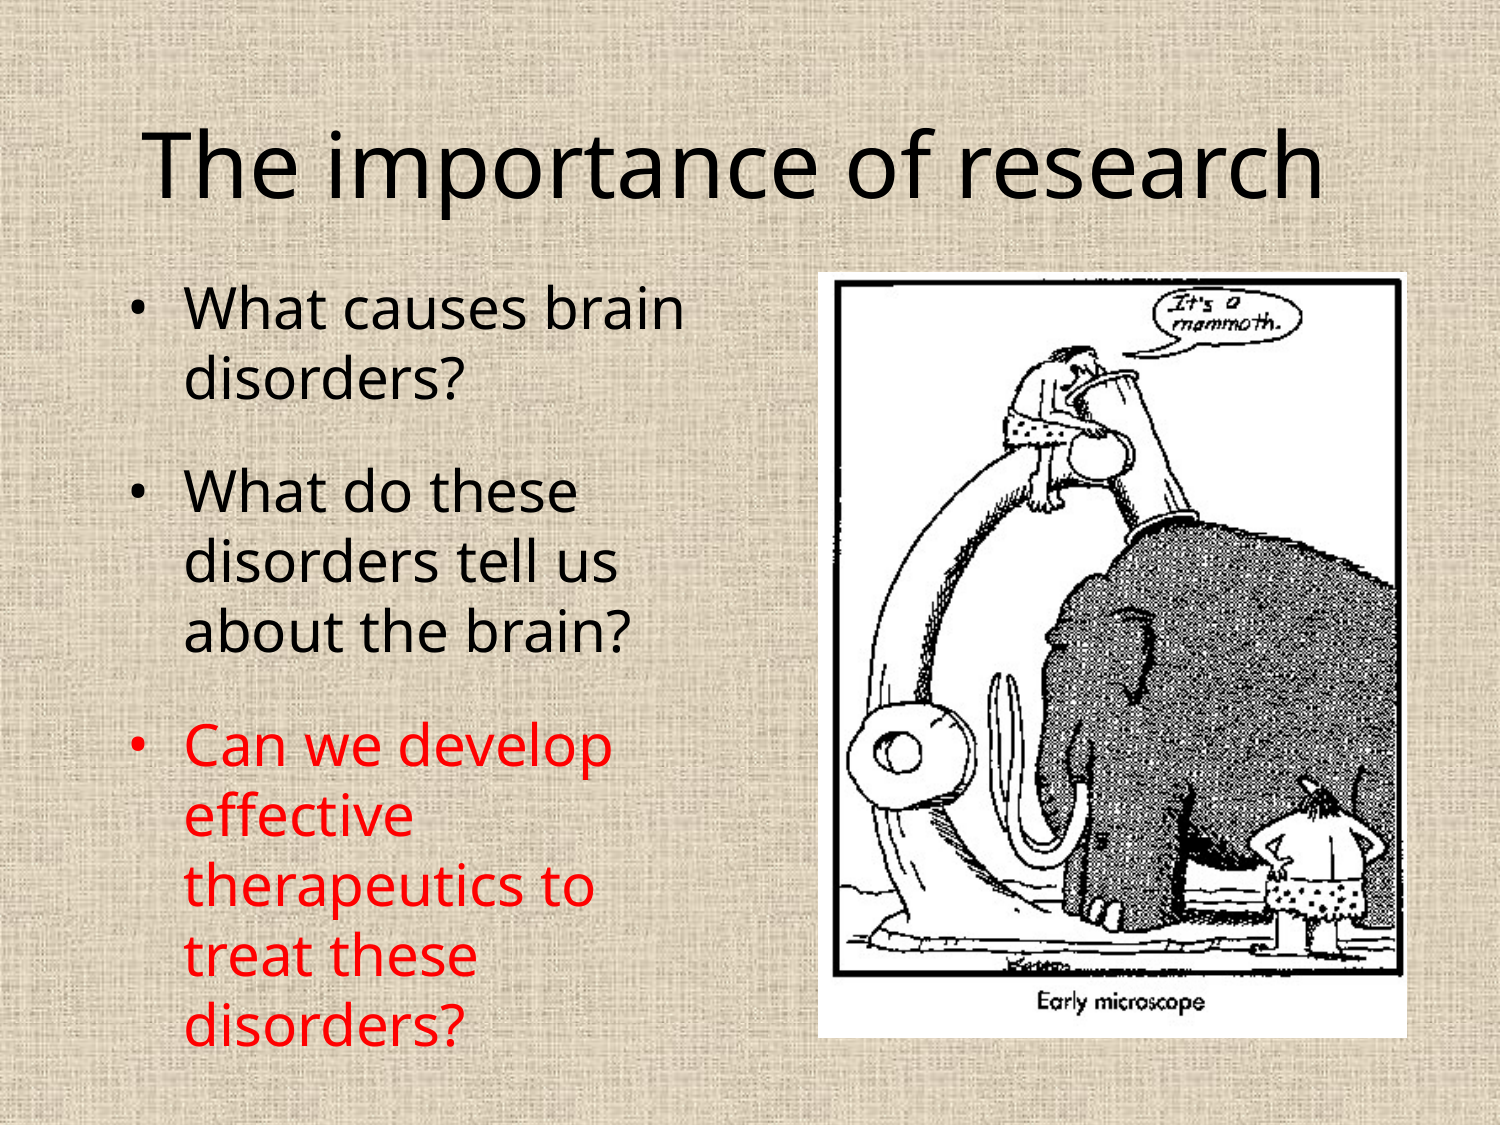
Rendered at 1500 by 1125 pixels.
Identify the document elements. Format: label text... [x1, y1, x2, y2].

list What causes brain disorders? What do these disorders tell us about the brain? Can we develop effective therapeutics to treat these disorders? [112, 262, 713, 1028]
picture [0, 0, 1500, 1125]
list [812, 272, 1413, 1038]
title The importance of research [119, 37, 1350, 225]
